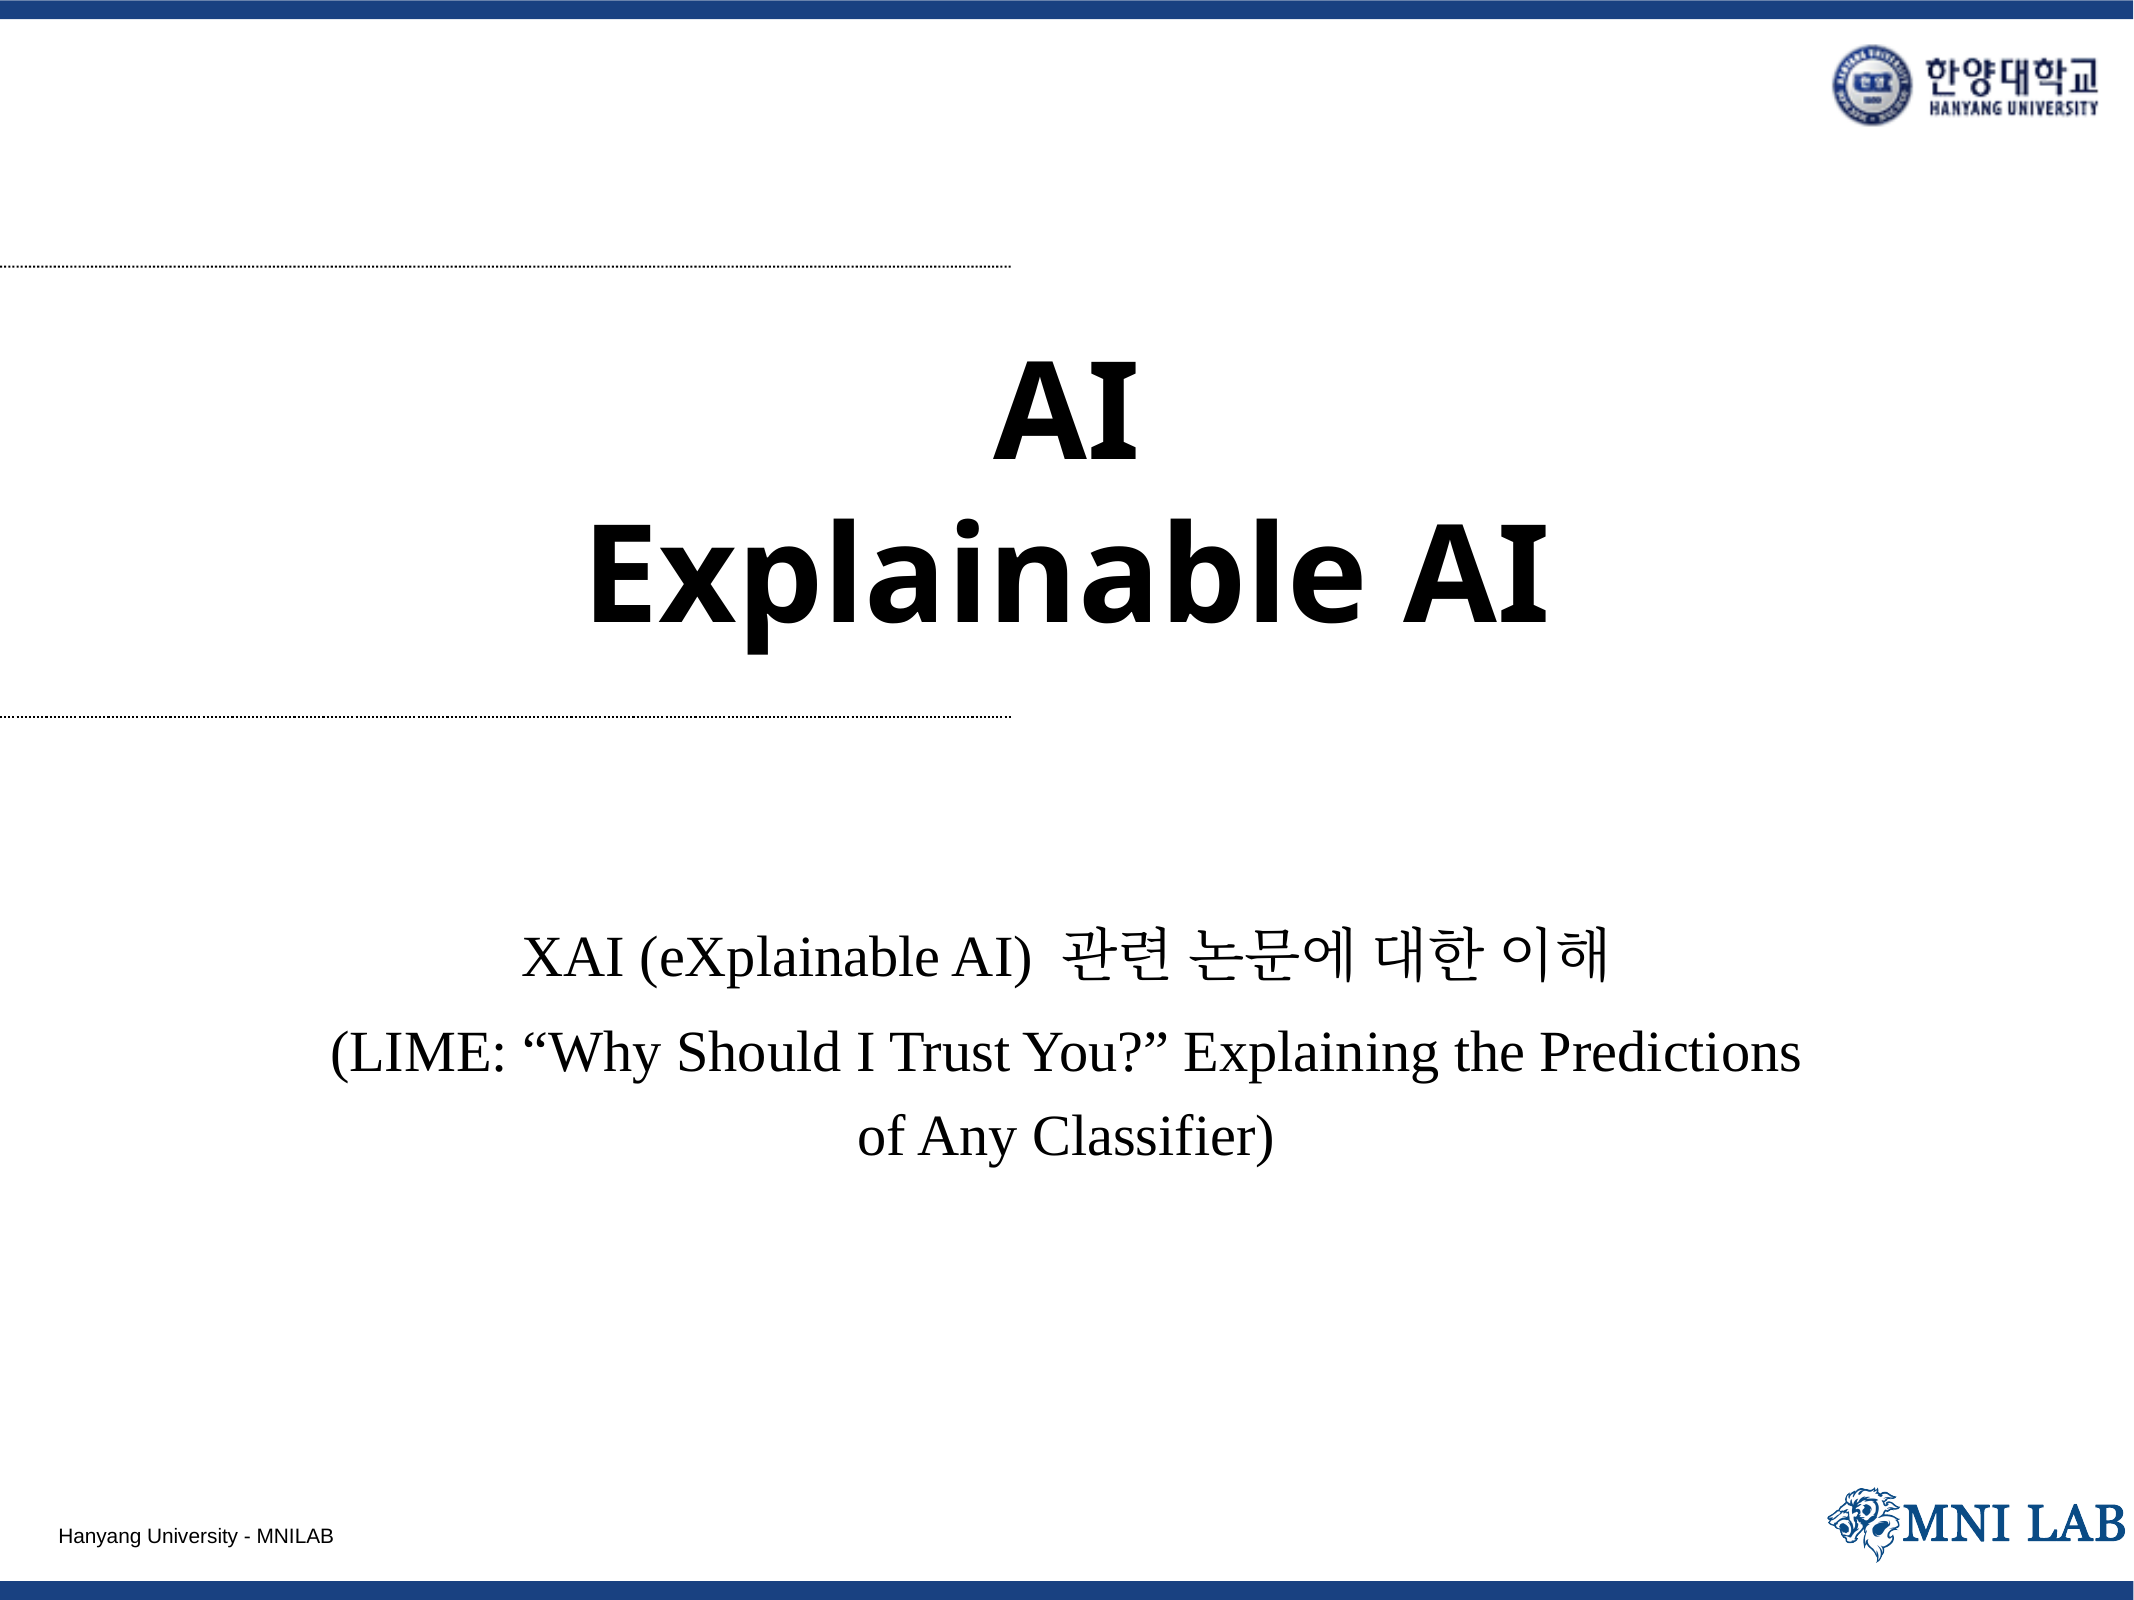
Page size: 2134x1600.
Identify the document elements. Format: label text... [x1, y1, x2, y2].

title AI Explainable AI [159, 314, 1974, 659]
list XAI (eXplainable AI) 관련 논문에 대한 이해 (LIME: “Why Should I Trust You?” Explaining the Predictions of Any Classifier) [319, 716, 1814, 1355]
picture [1827, 1487, 2128, 1563]
picture [1804, 43, 2134, 129]
